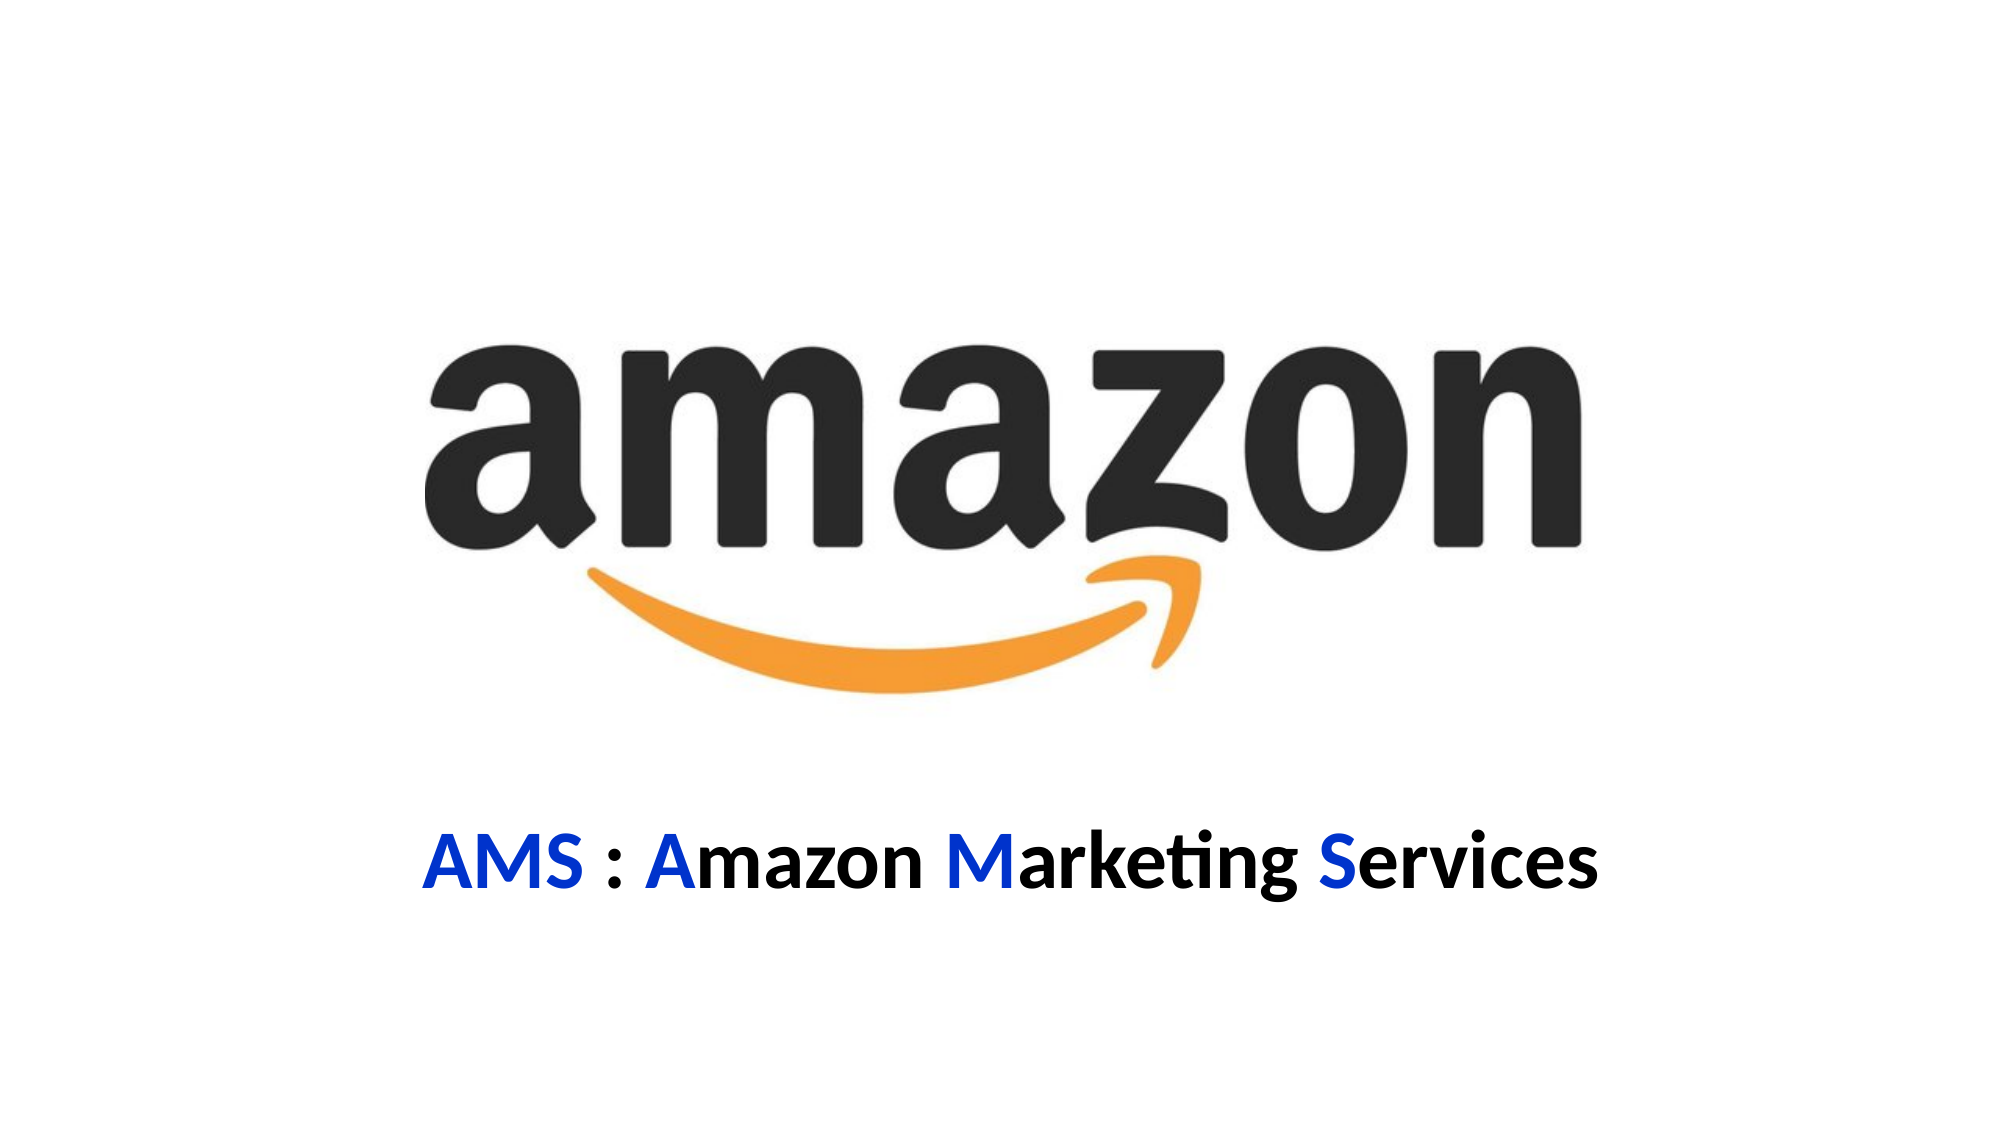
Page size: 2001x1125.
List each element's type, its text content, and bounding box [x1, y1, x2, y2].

picture [424, 341, 1597, 768]
text_box AMS : Amazon Marketing Services [210, 797, 1811, 913]
